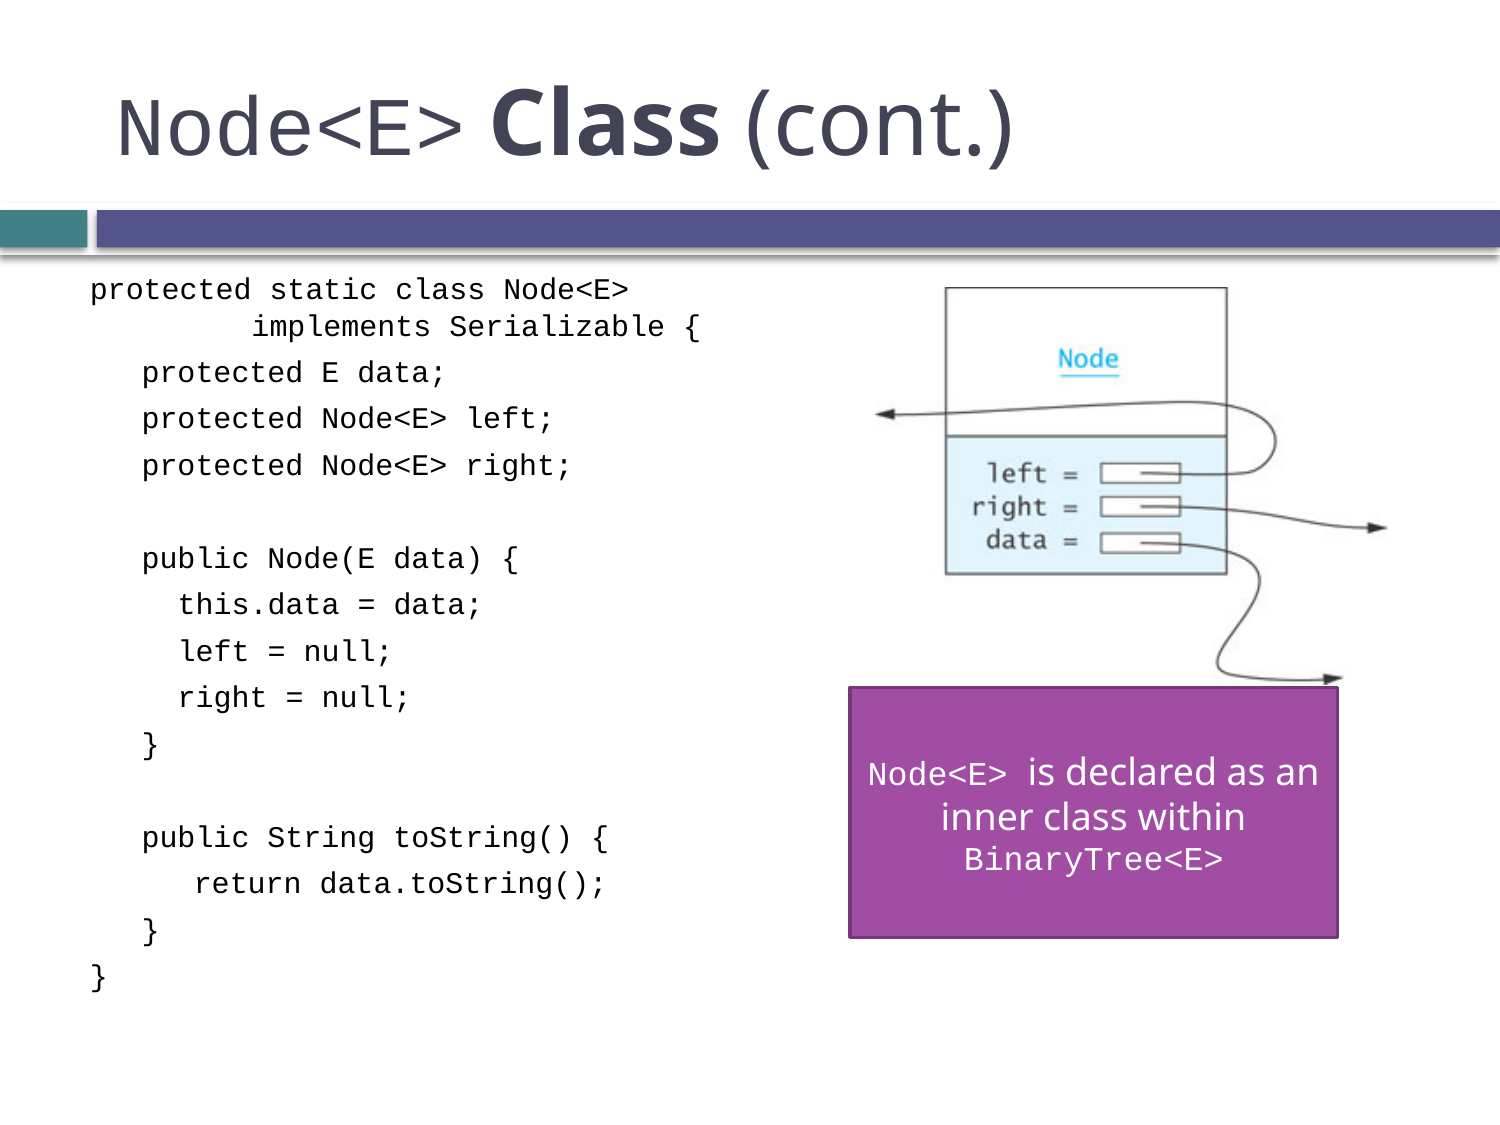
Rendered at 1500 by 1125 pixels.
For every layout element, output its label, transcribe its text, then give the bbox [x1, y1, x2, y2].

picture [874, 287, 1388, 685]
text_box Node<E> is declared as an inner class within BinaryTree<E> [848, 686, 1339, 939]
title Node<E> Class (cont.) [100, 37, 1438, 200]
list protected static class Node<E> implements Serializable { protected E data; protected Node<E> left; protected Node<E> right; public Node(E data) { this.data = data; left = null; right = null; } public String toString() { return data.toString(); } } [75, 262, 975, 1005]
